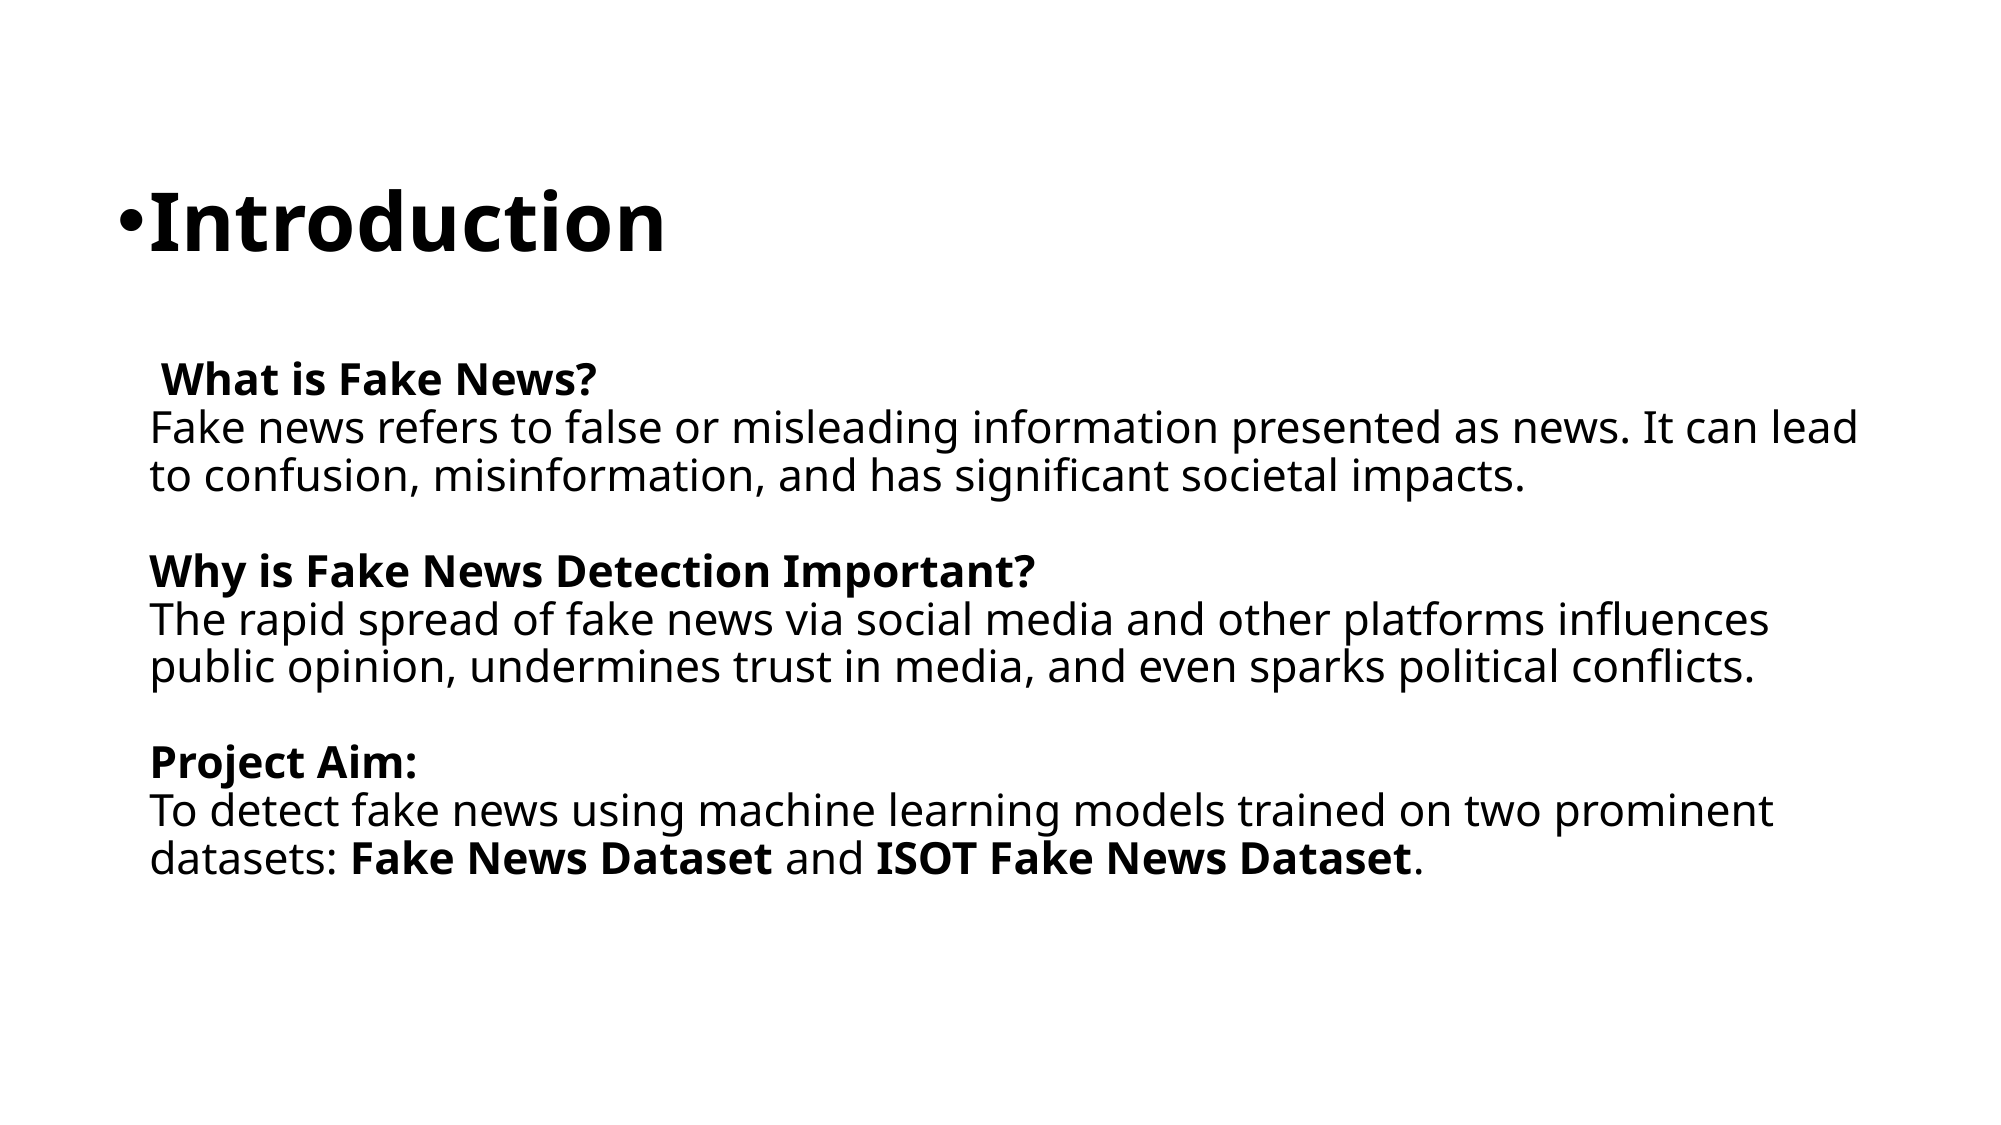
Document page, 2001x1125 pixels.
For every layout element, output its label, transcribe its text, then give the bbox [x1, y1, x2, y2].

title Introduction What is Fake News? Fake news refers to false or misleading information presented as news. It can lead to confusion, misinformation, and has significant societal impacts. Why is Fake News Detection Important? The rapid spread of fake news via social media and other platforms influences public opinion, undermines trust in media, and even sparks political conflicts. Project Aim: To detect fake news using machine learning models trained on two prominent datasets: Fake News Dataset and ISOT Fake News Dataset. [102, 166, 1898, 959]
